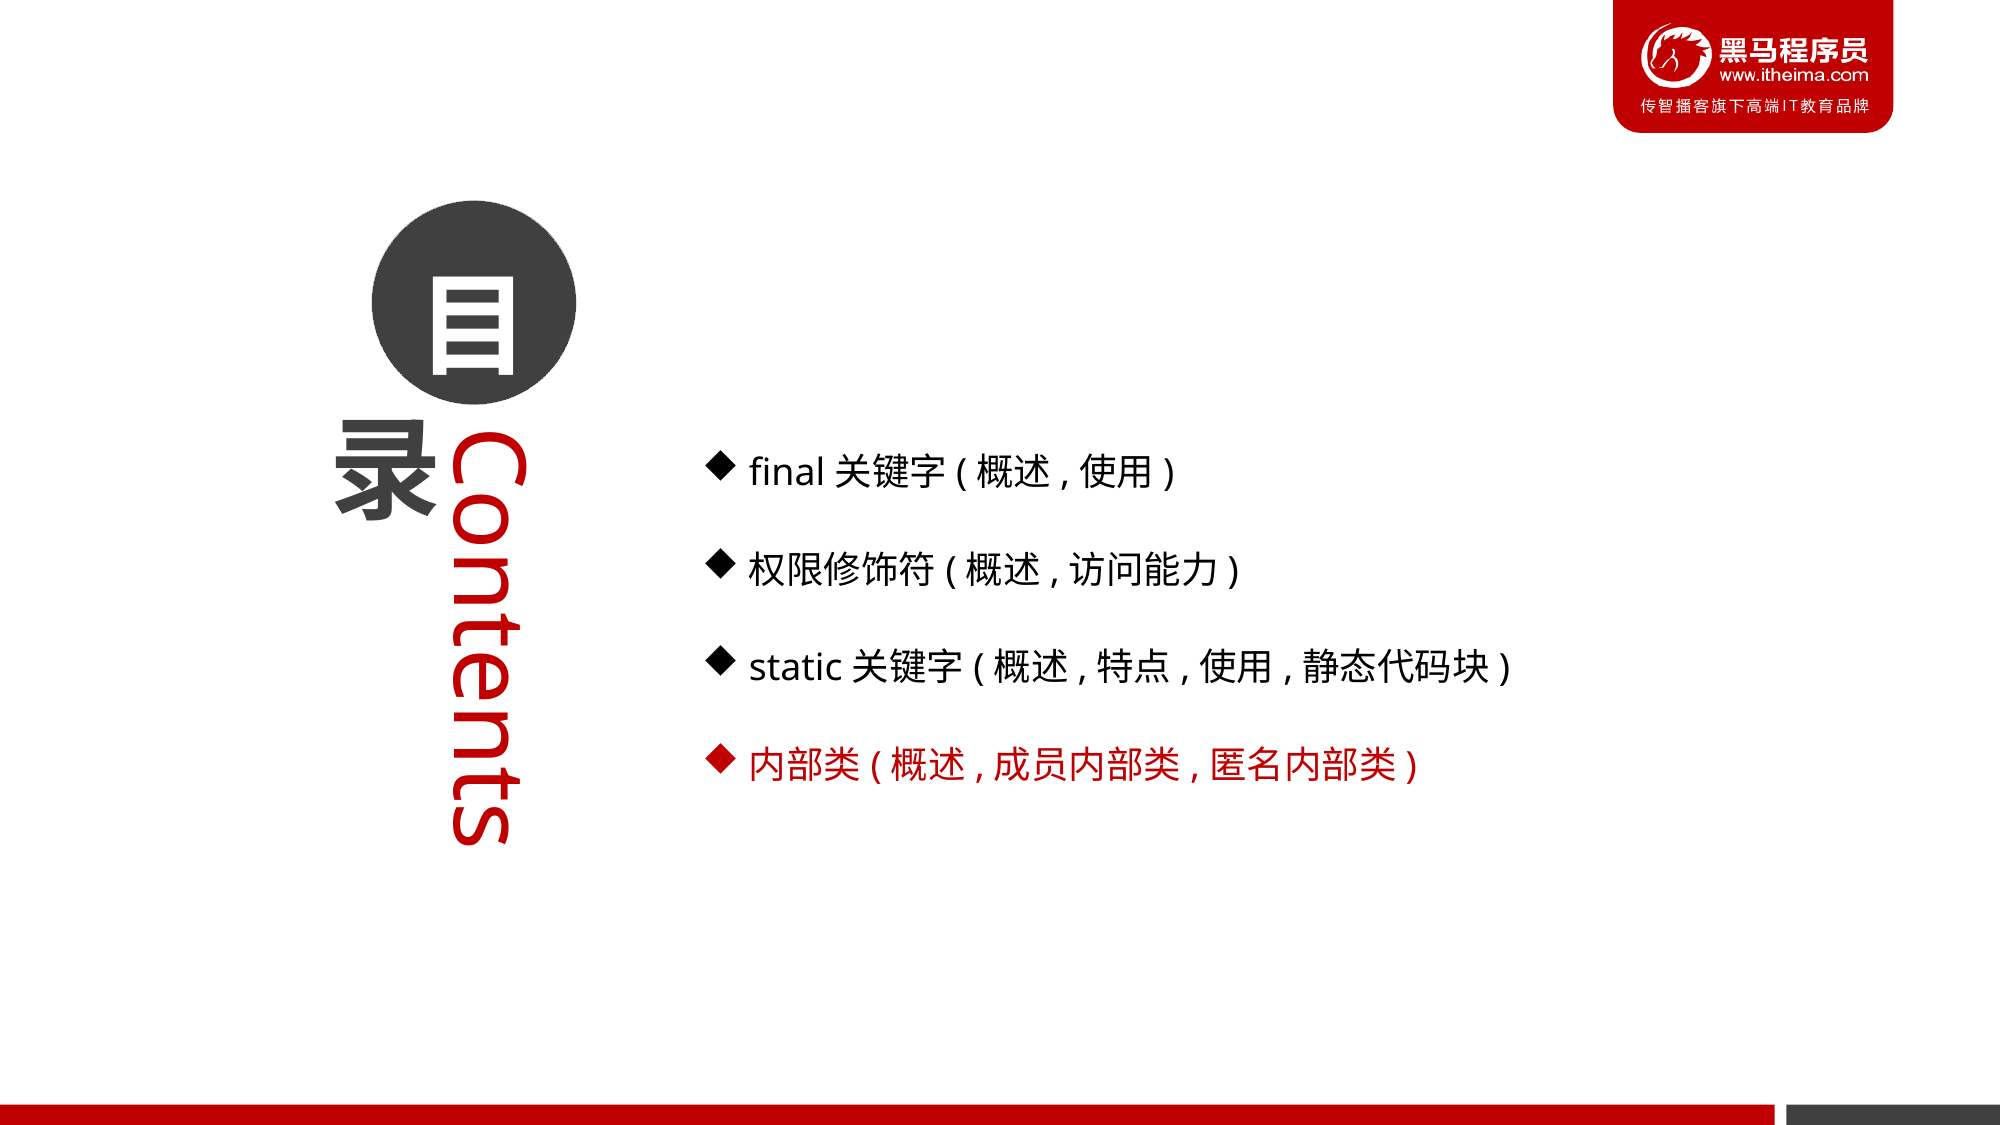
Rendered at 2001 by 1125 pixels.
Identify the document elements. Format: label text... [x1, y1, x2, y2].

list final关键字(概述,使用) 权限修饰符(概述,访问能力) static关键字(概述,特点,使用,静态代码块) 内部类(概述,成员内部类,匿名内部类) [687, 395, 1816, 921]
picture [1616, 11, 1894, 125]
